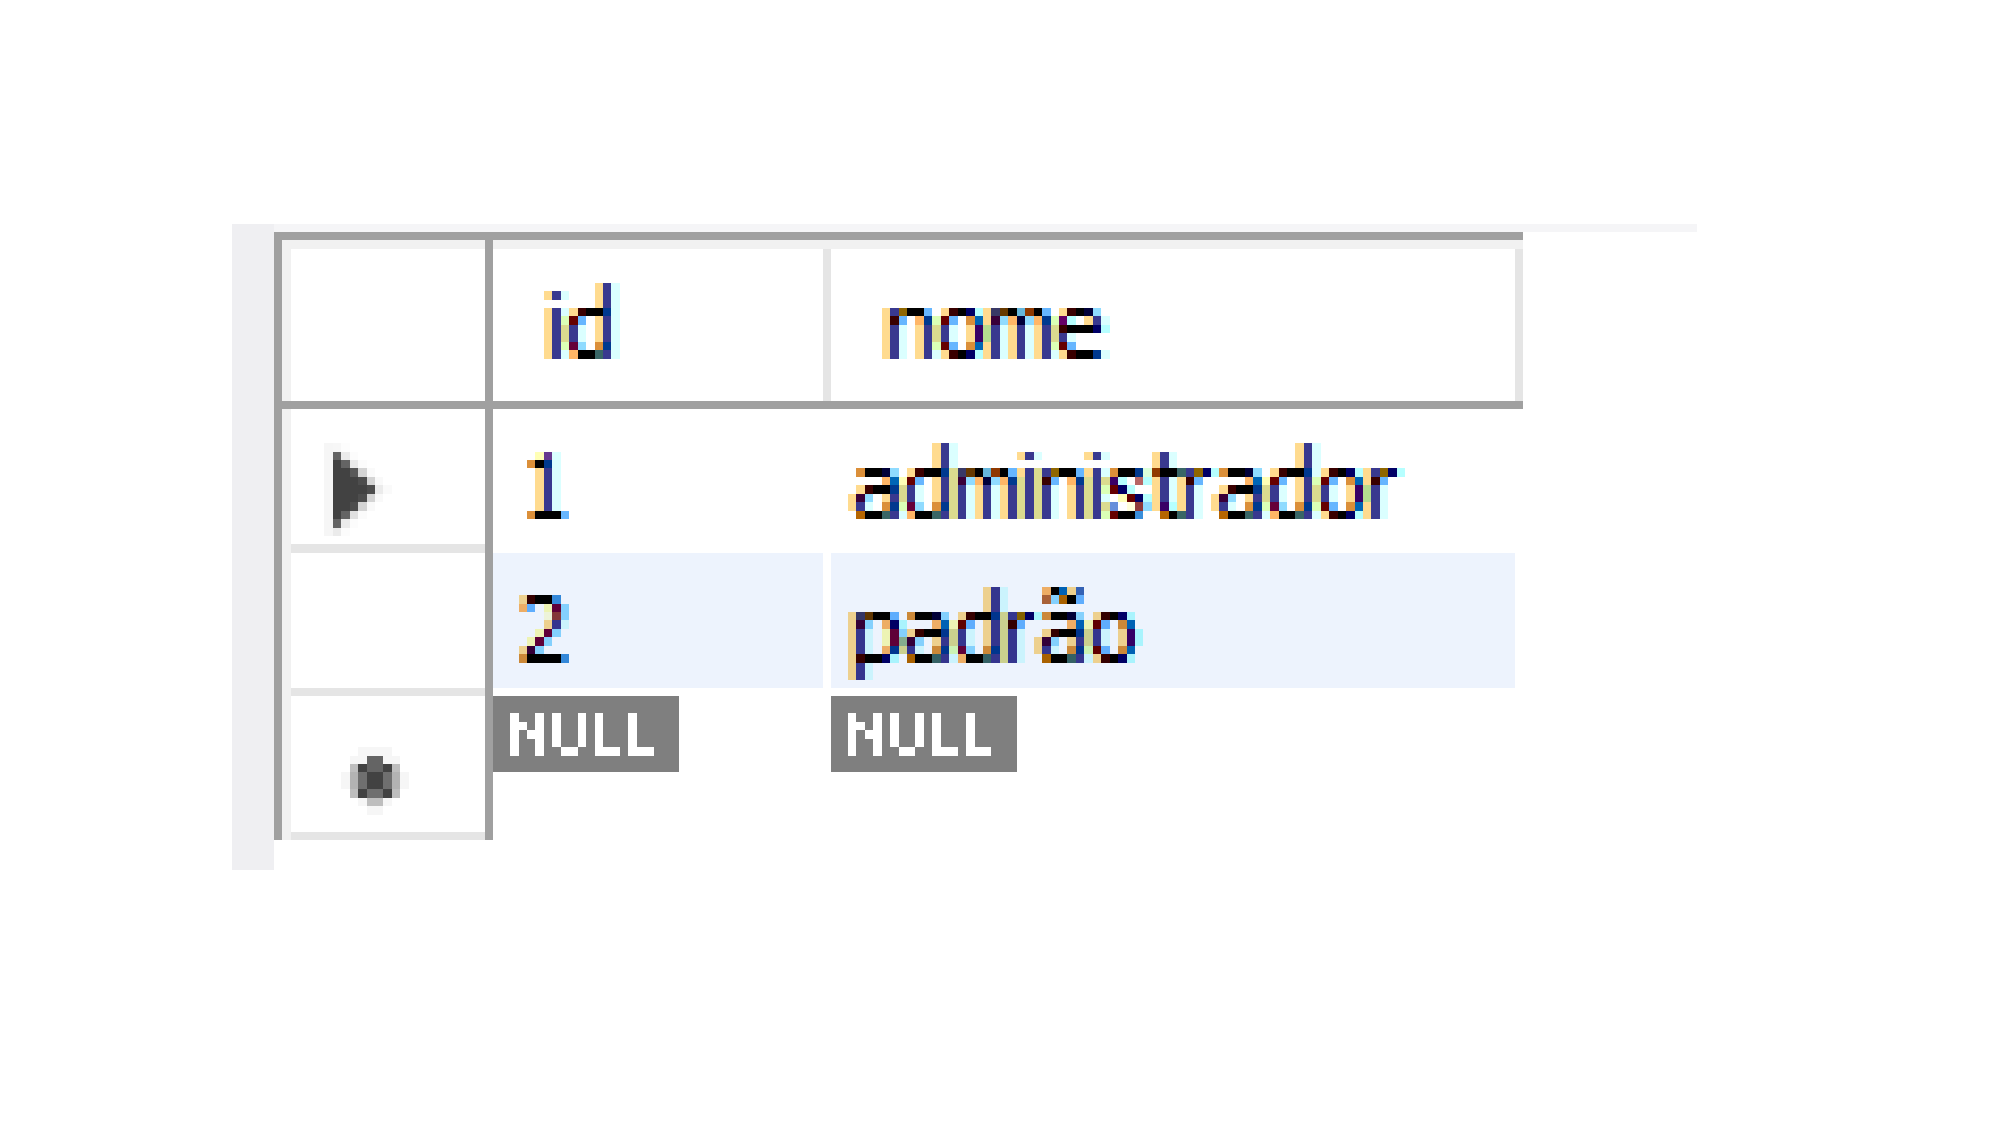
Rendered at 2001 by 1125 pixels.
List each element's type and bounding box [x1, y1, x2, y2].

picture [232, 223, 1698, 871]
